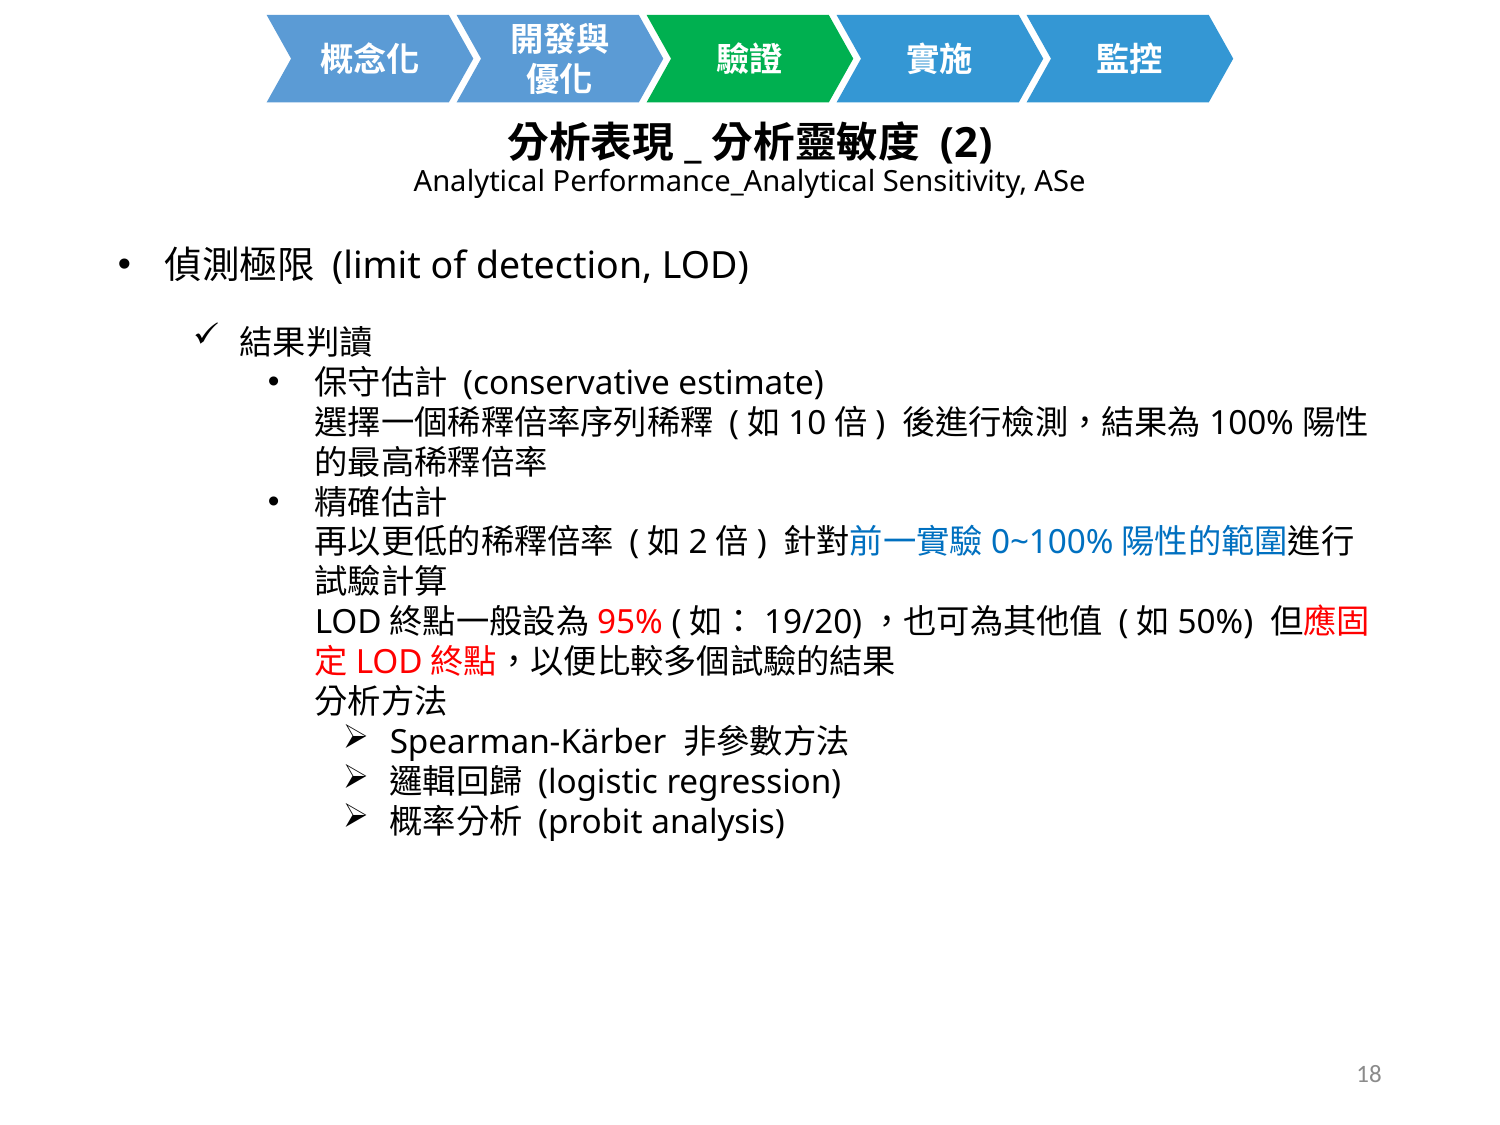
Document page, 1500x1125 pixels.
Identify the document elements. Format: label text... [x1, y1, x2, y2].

text_box 分析表現_分析靈敏度 (2) Analytical Performance_Analytical Sensitivity, ASe [103, 102, 1397, 217]
text_box 偵測極限 (limit of detection, LOD) 結果判讀 保守估計 (conservative estimate) 選擇一個稀釋倍率序列稀釋 (如10倍) 後進行檢測，結果為100%陽性的最高稀釋倍率 精確估計 再以更低的稀釋倍率 (如2倍) 針對前一實驗0~100%陽性的範圍進行試驗計算 LOD終點一般設為95% (如：19/20)，也可為其他值 (如50%) 但應固定LOD終點，以便比較多個試驗的結果 分析方法 Spearman-Kärber 非參數方法 邏輯回歸 (logistic regression) 概率分析 (probit analysis) [103, 233, 1397, 848]
slide_number 18 [1059, 1042, 1397, 1103]
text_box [266, 10, 1234, 107]
